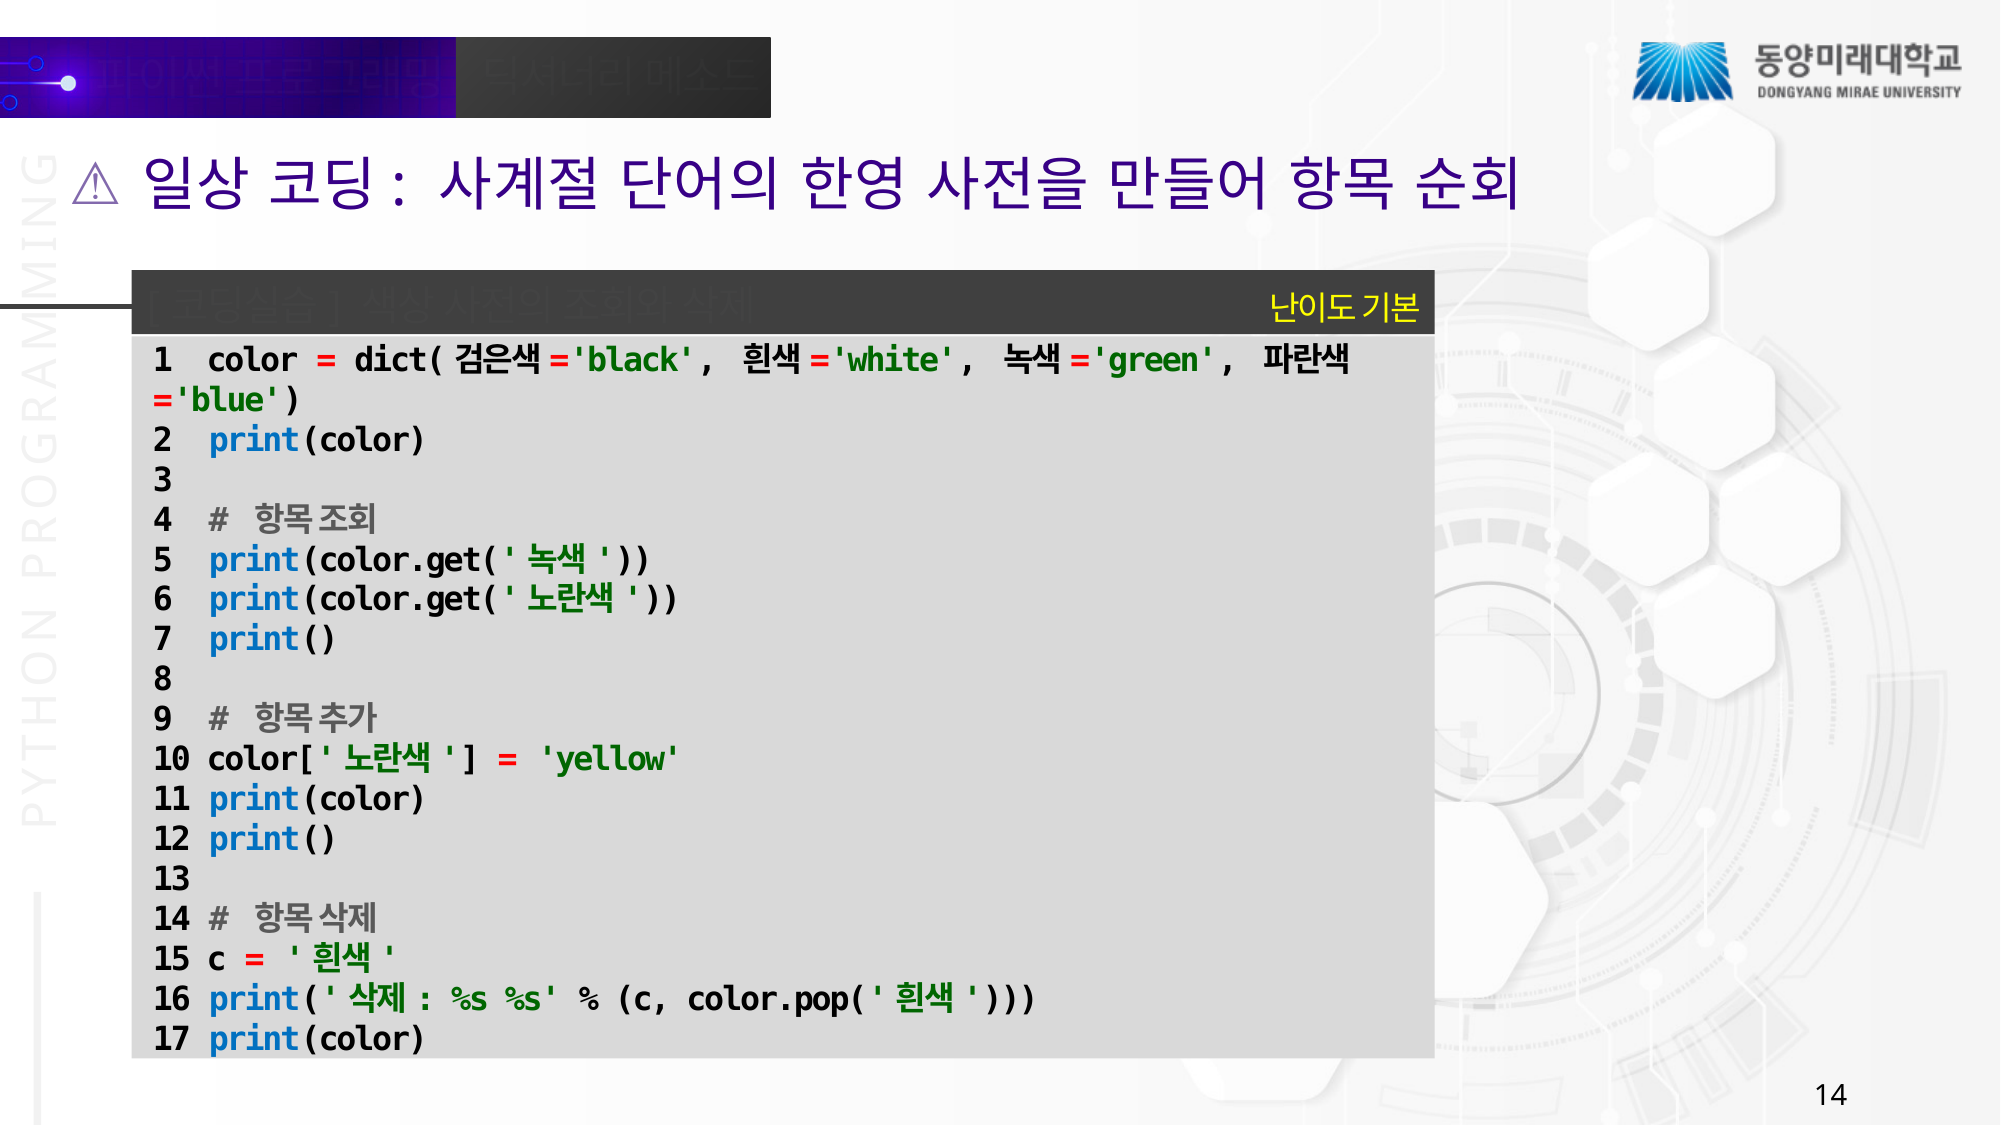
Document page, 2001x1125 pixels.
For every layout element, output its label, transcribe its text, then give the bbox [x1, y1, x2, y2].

text_box [131, 269, 1436, 279]
picture [0, 0, 2001, 1125]
slide_number 14 [1412, 1066, 1863, 1125]
text_box 일상 코딩: 사계절 단어의 한영 사전을 만들어 항목 순회 [54, 140, 1569, 225]
text_box 1 color = dict(검은색='black', 흰색='white', 녹색='green', 파란색='blue') 2 print(color) 3 4 # 항목 조회 5 print(color.get('녹색')) 6 print(color.get('노란색')) 7 print() 8 9 # 항목 추가 10 color['노란색'] = 'yellow' 11 print(color) 12 print() 13 14 # 항목 삭제 15 c = '흰색' 16 print('삭제: %s %s' % (c, color.pop('흰색'))) 17 print(color) [131, 335, 1436, 1059]
text_box 난이도 기본 [1160, 277, 1436, 334]
text_box [코딩실습] 색상 사전의 조회와 삭제 [131, 279, 1180, 337]
